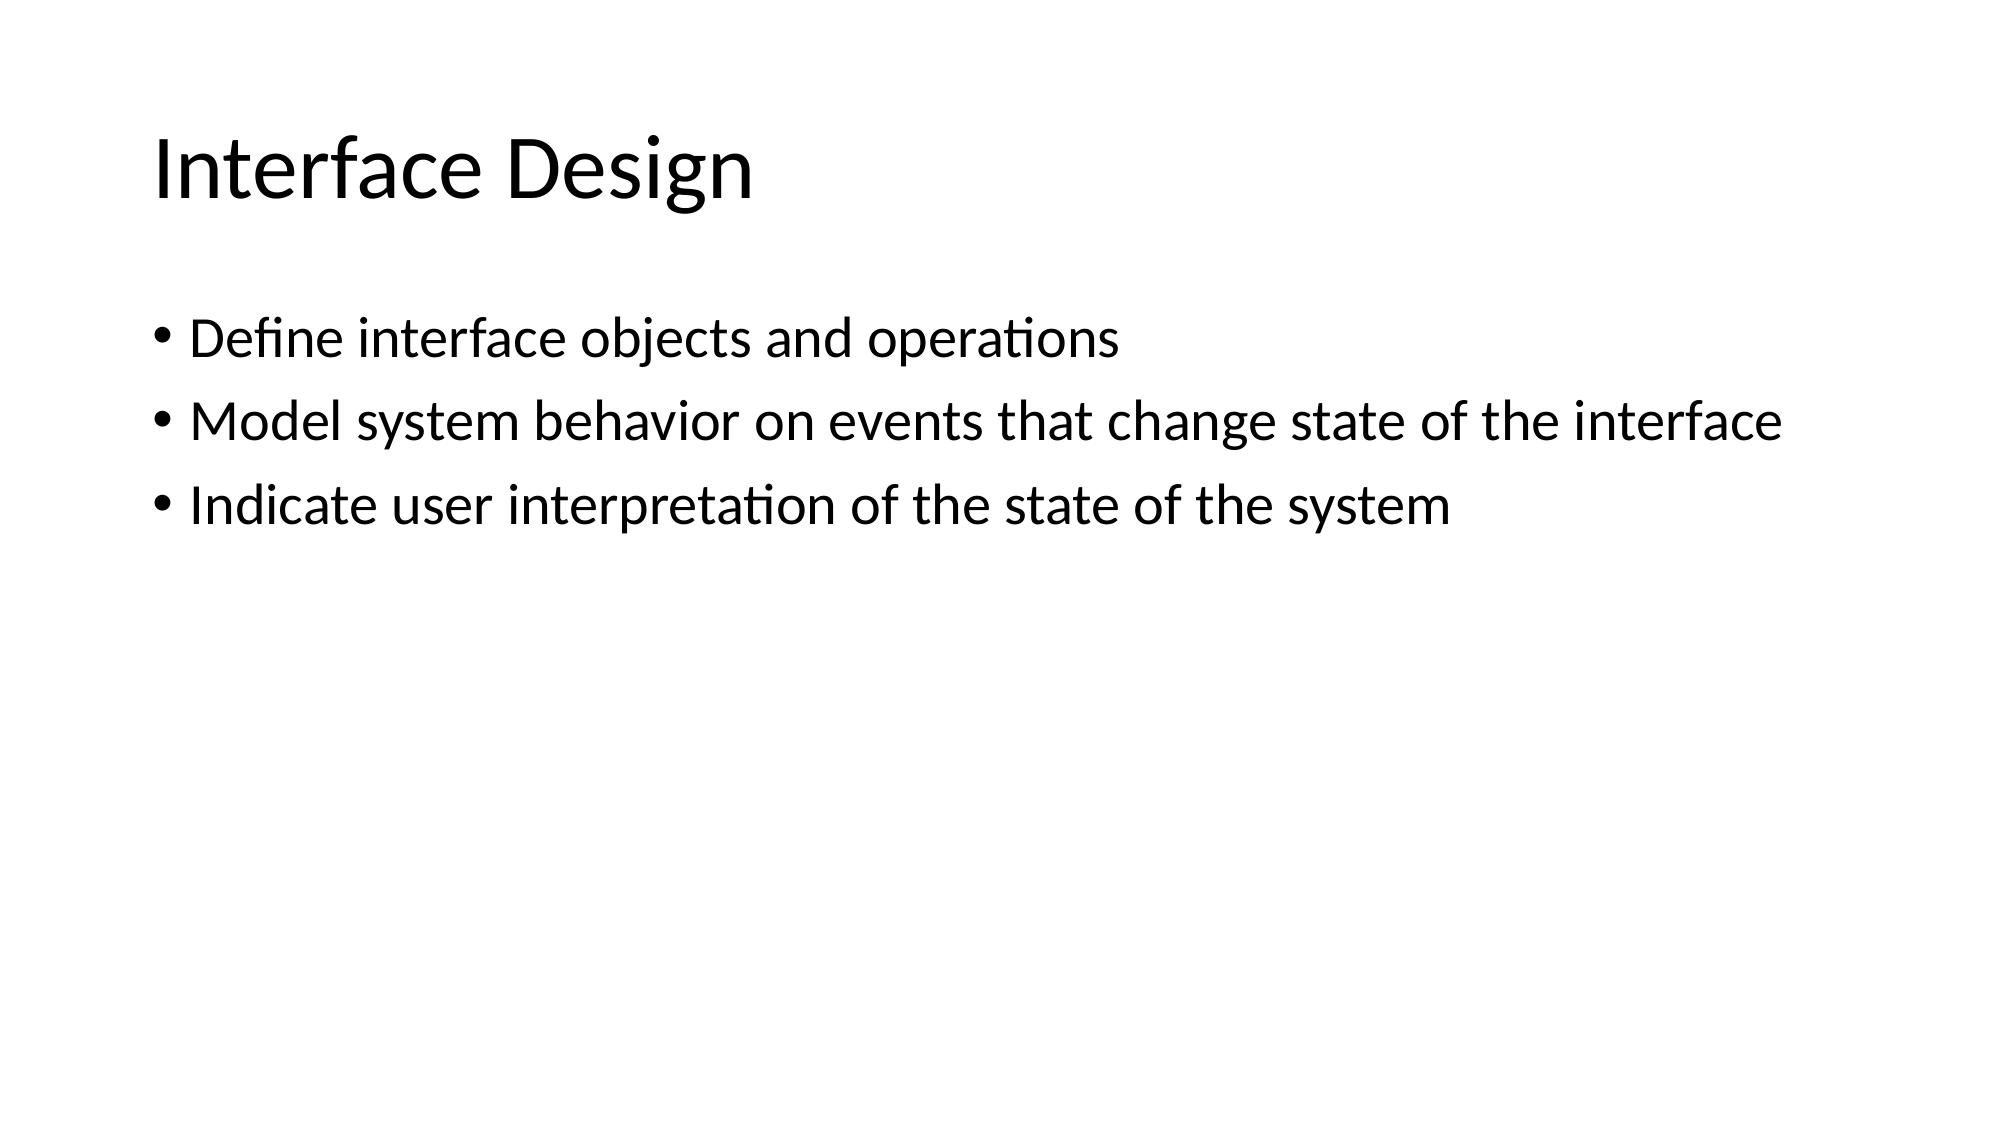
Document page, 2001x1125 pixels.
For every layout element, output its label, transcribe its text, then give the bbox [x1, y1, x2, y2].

title Interface Design [137, 59, 1863, 278]
list Define interface objects and operations Model system behavior on events that change state of the interface Indicate user interpretation of the state of the system [137, 299, 1863, 1014]
